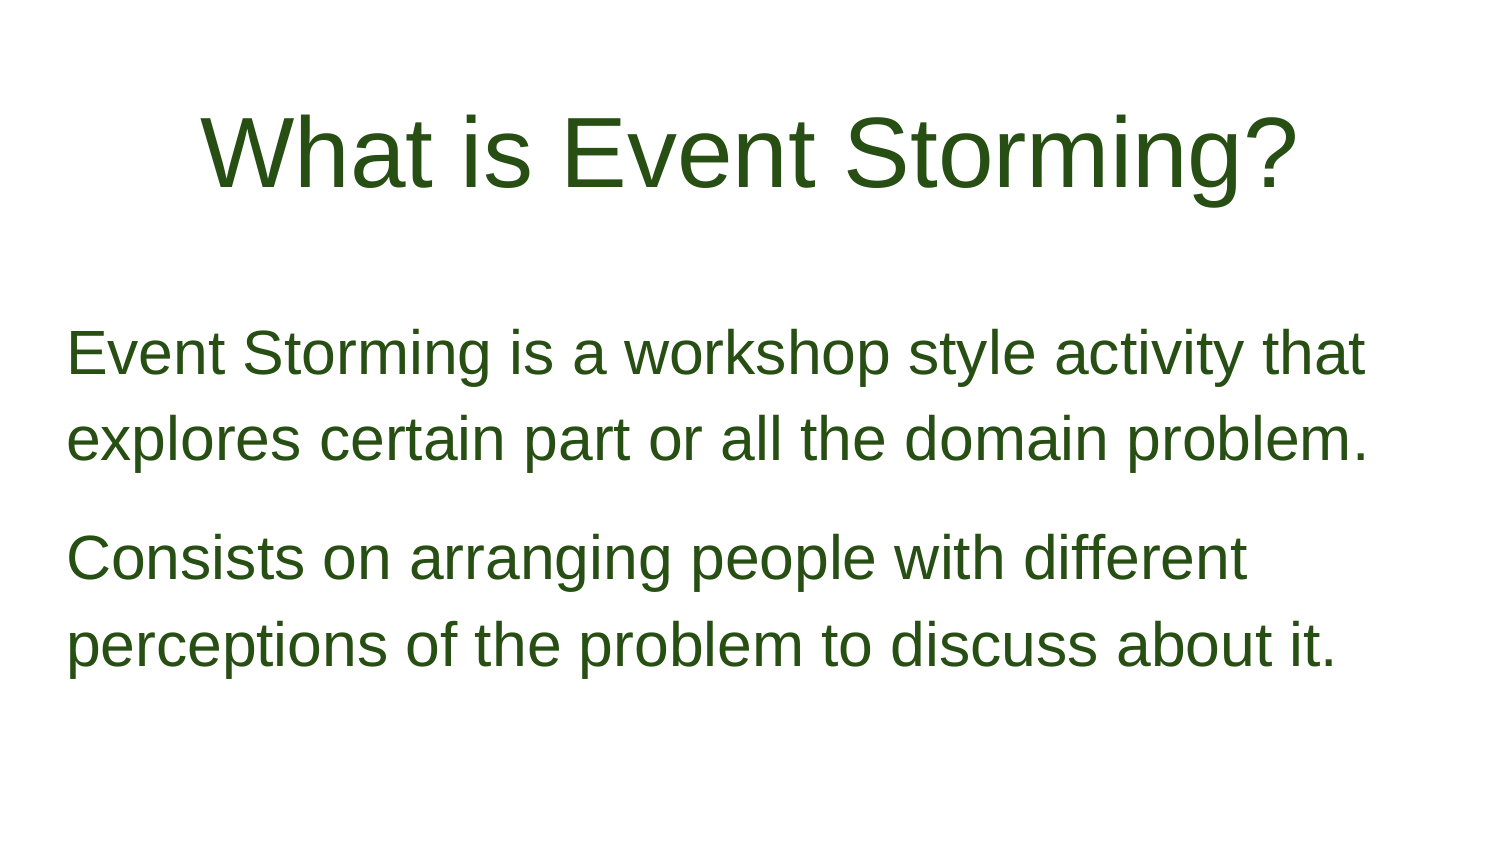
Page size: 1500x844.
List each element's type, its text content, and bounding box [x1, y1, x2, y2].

title What is Event Storming? [51, 72, 1449, 240]
list Event Storming is a workshop style activity that explores certain part or all the domain problem. Consists on arranging people with different perceptions of the problem to discuss about it. [51, 285, 1449, 771]
